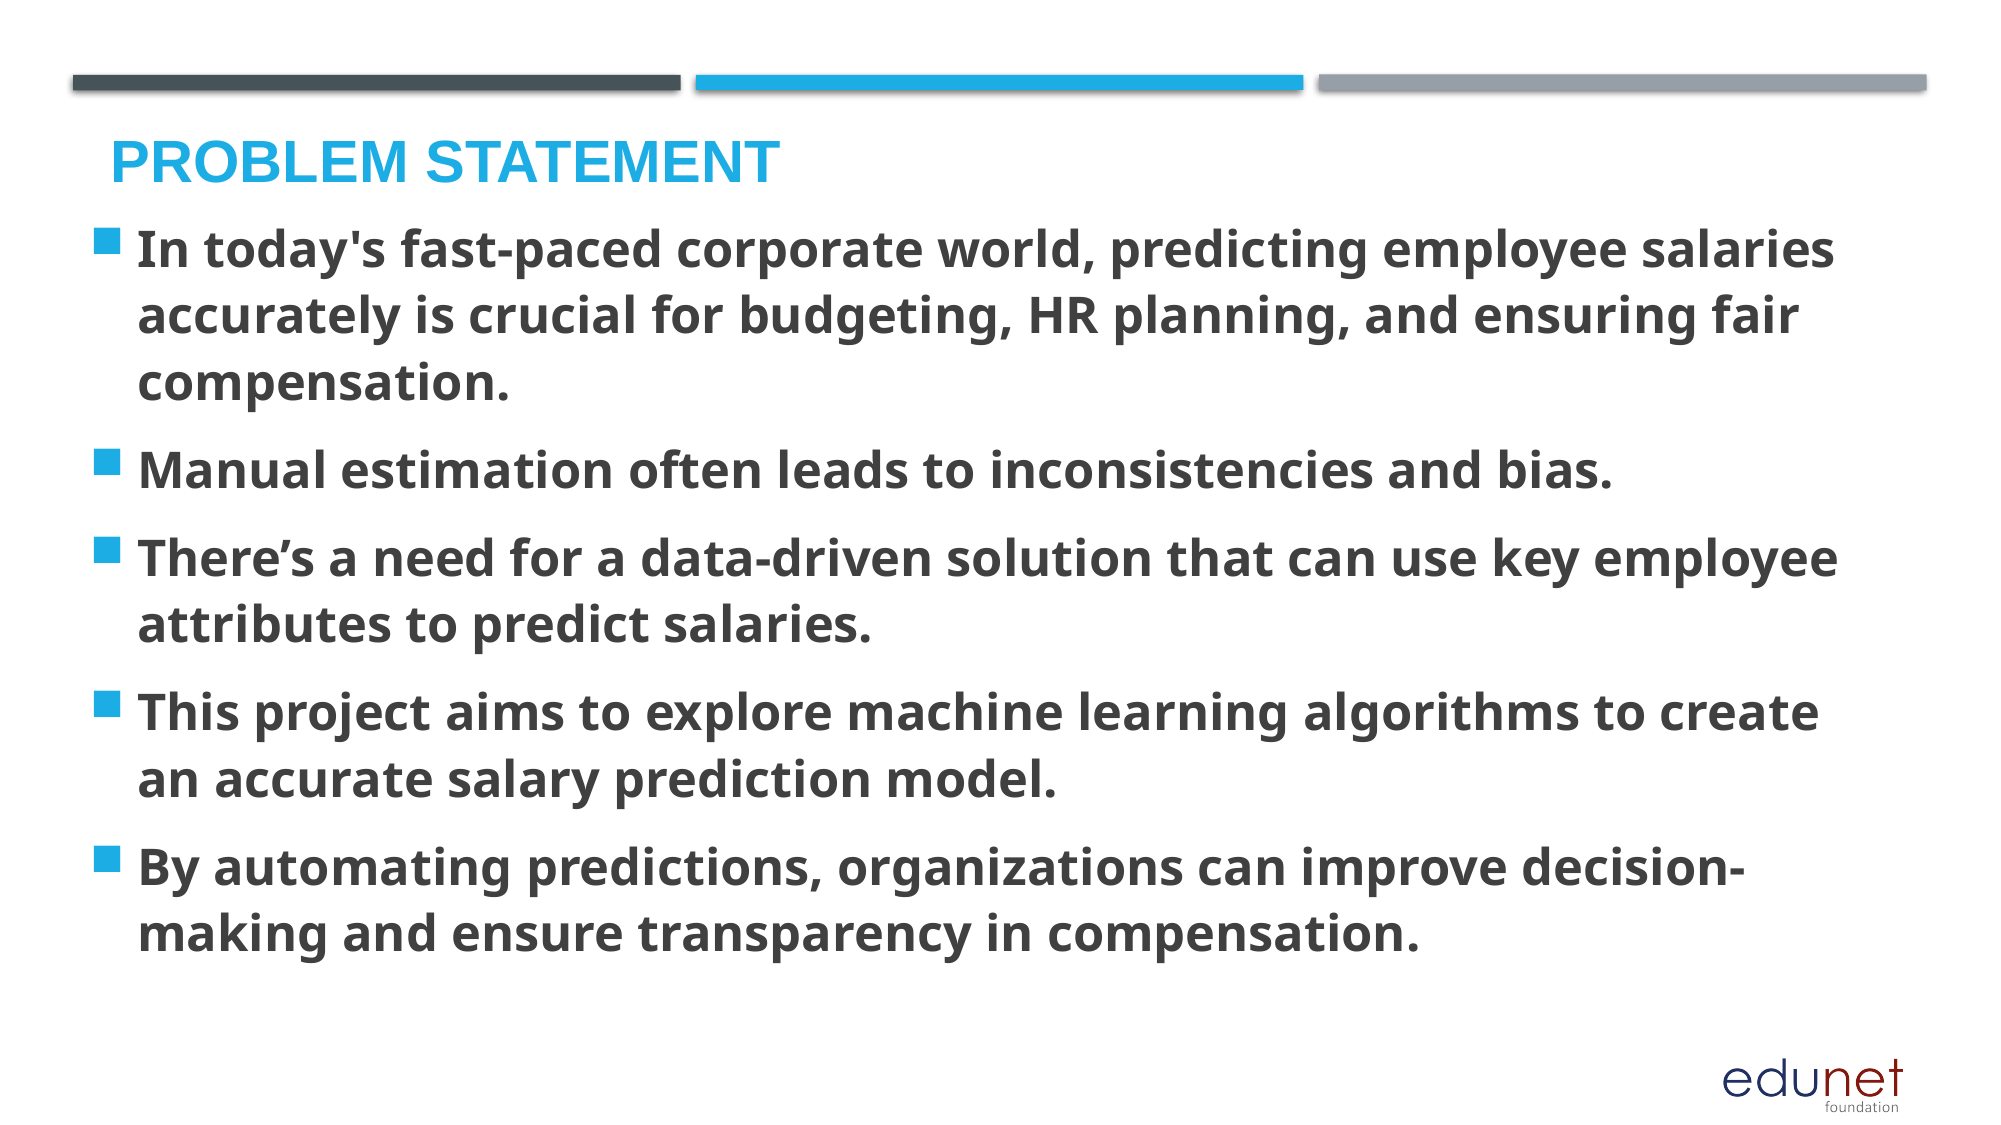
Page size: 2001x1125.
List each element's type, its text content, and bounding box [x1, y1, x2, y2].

picture [1719, 1056, 1905, 1116]
list In today's fast-paced corporate world, predicting employee salaries accurately is crucial for budgeting, HR planning, and ensuring fair compensation. Manual estimation often leads to inconsistencies and bias. There’s a need for a data-driven solution that can use key employee attributes to predict salaries. This project aims to explore machine learning algorithms to create an accurate salary prediction model. By automating predictions, organizations can improve decision-making and ensure transparency in compensation. [74, 203, 1884, 970]
title Problem Statement [95, 115, 1905, 203]
